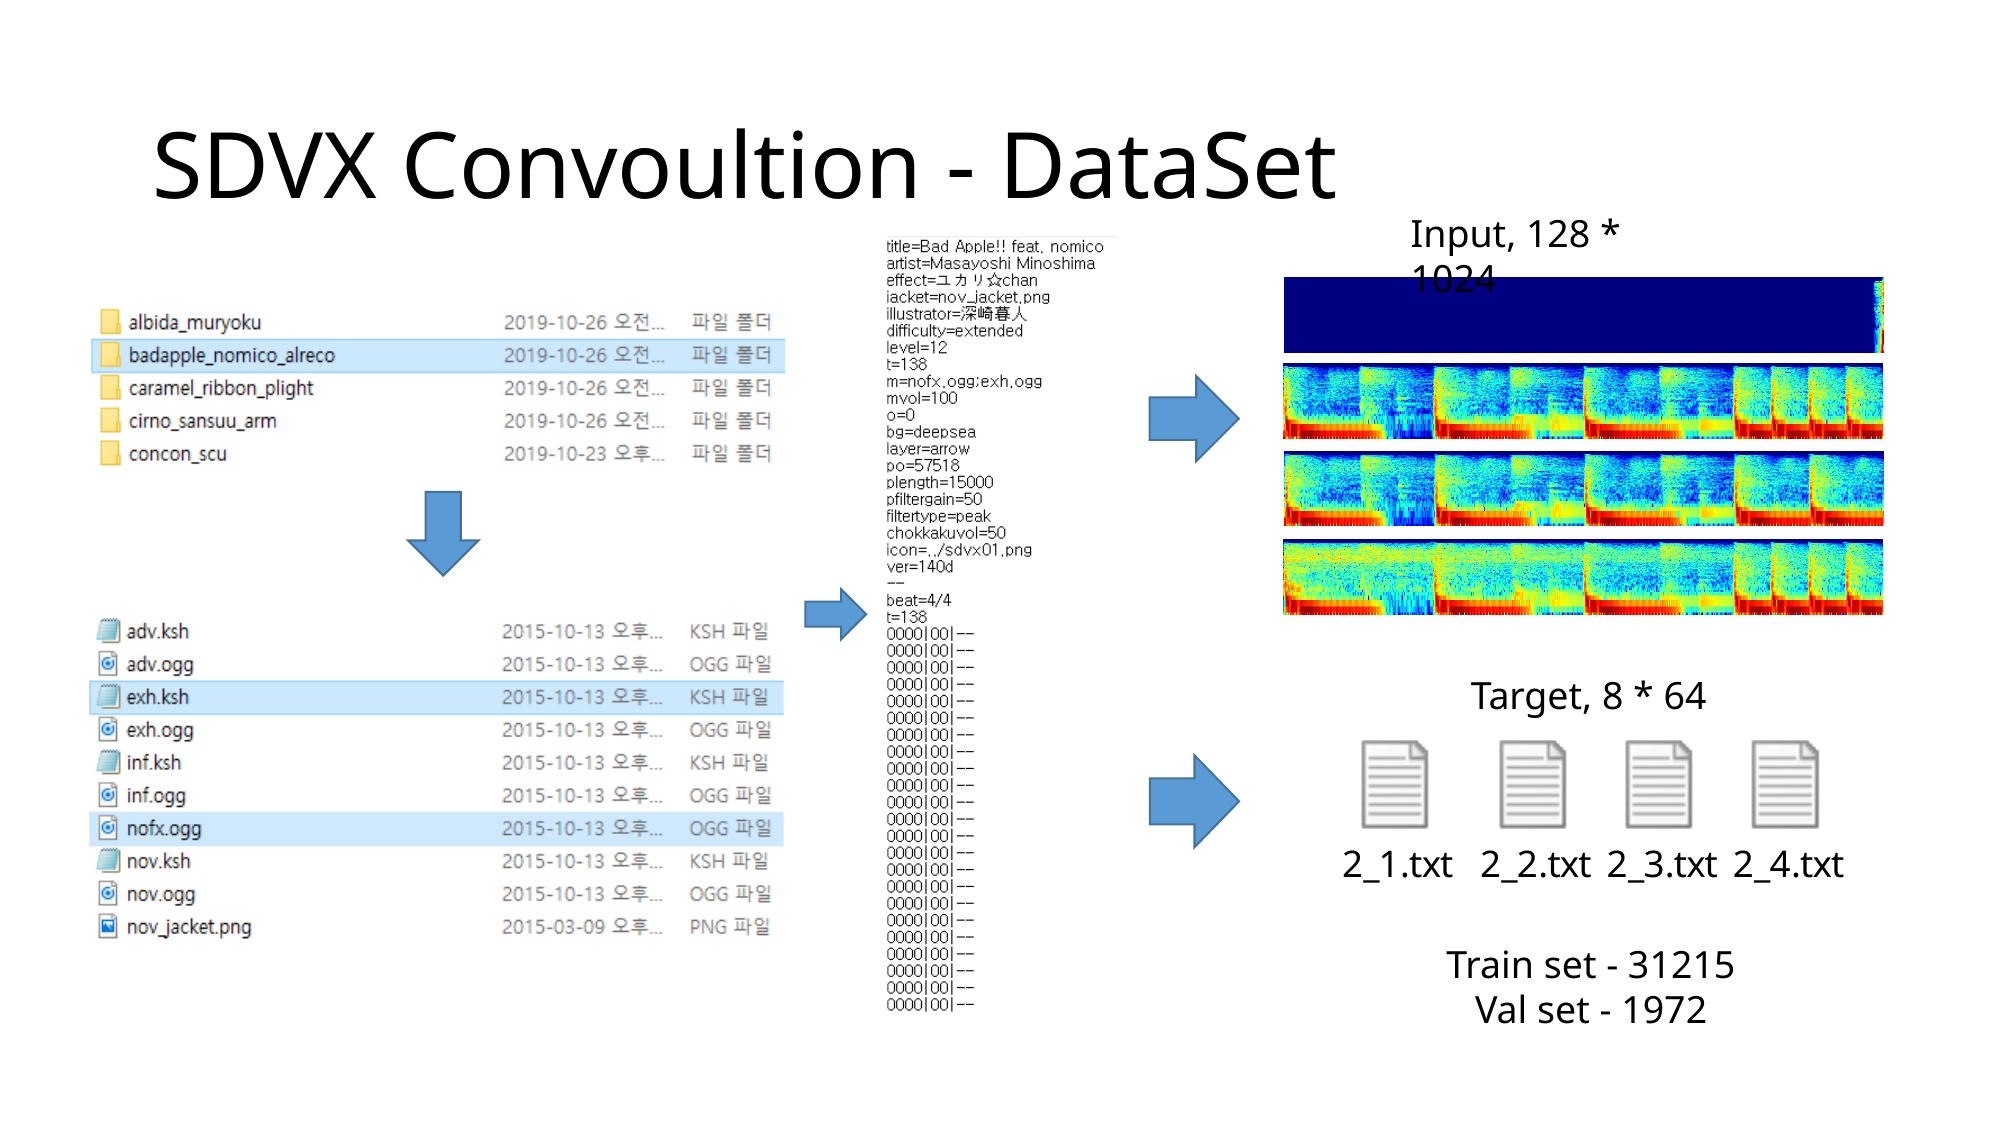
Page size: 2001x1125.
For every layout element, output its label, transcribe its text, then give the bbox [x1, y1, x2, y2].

text_box Train set - 31215 Val set - 1972 [1425, 933, 1757, 1039]
picture [89, 301, 786, 467]
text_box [1464, 736, 1591, 899]
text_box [1283, 277, 1884, 615]
text_box Input, 128 * 1024 [1395, 202, 1730, 277]
text_box [405, 490, 481, 578]
text_box [1148, 752, 1241, 850]
picture [887, 236, 1118, 1012]
text_box [1148, 373, 1241, 464]
picture [89, 609, 784, 955]
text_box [1730, 736, 1856, 899]
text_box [1326, 736, 1464, 899]
text_box Target, 8 * 64 [1456, 664, 1727, 725]
text_box [804, 586, 868, 642]
title SDVX Convoultion - DataSet [137, 59, 1863, 278]
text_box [1591, 736, 1730, 899]
